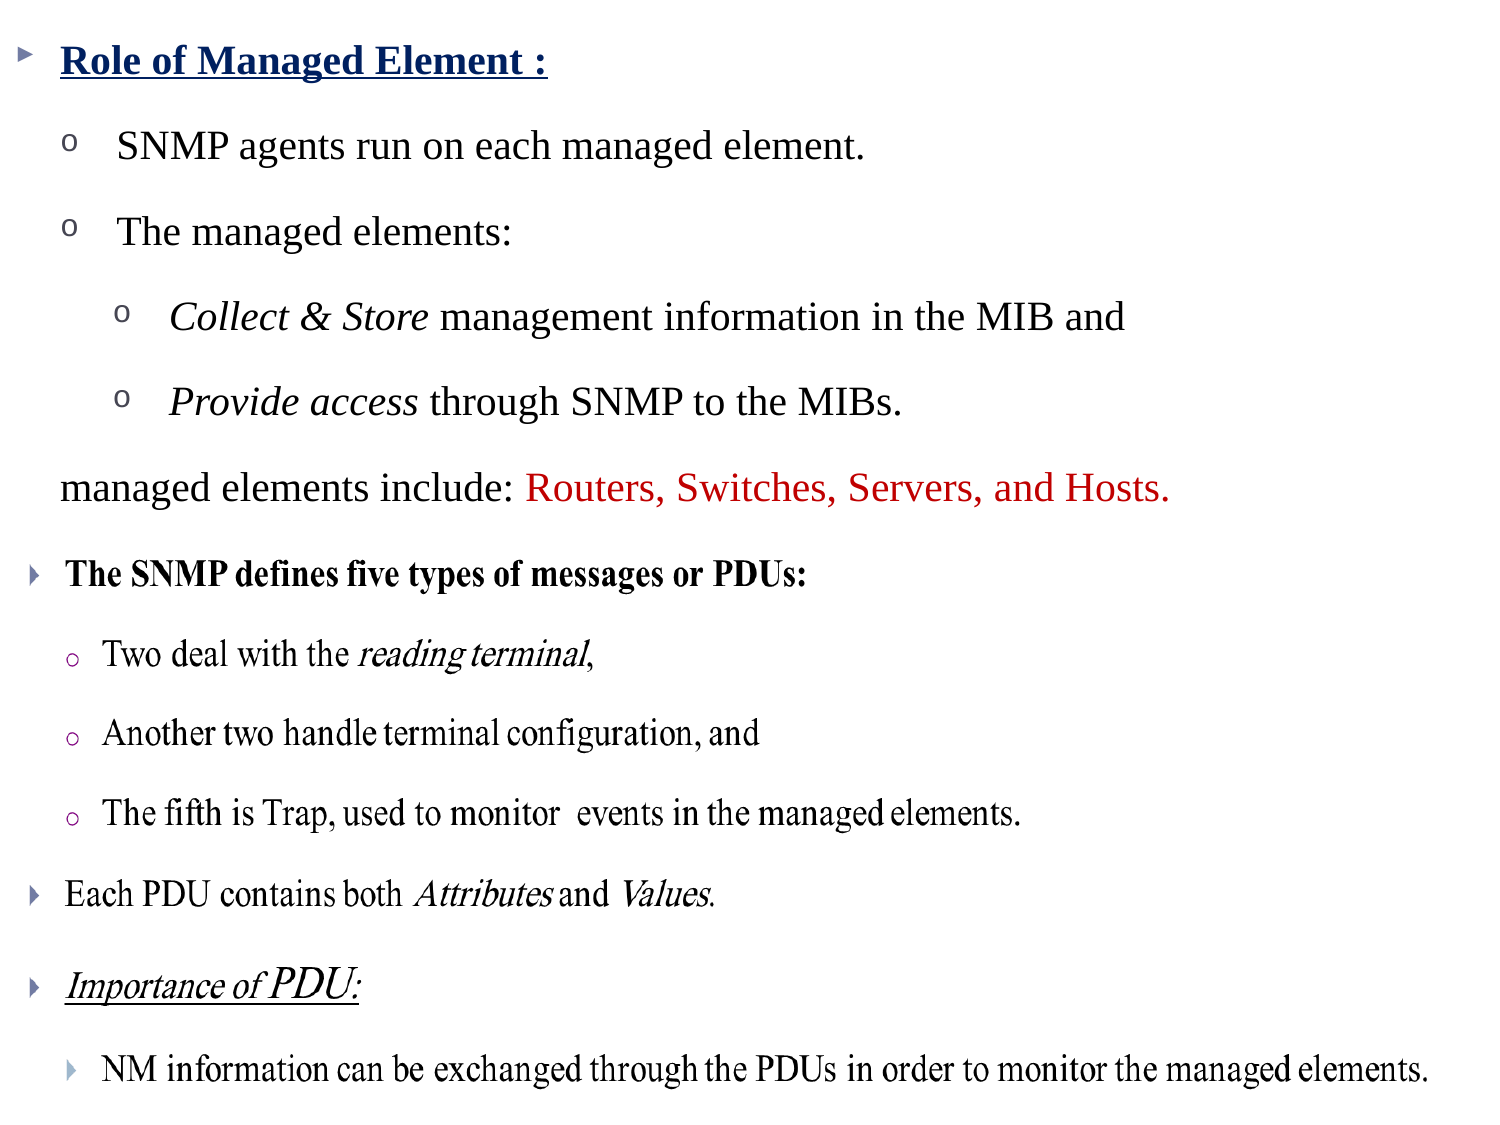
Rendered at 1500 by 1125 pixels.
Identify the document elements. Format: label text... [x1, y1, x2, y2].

list Role of Managed Element : SNMP agents run on each managed element. The managed elements: Collect & Store management information in the MIB and Provide access through SNMP to the MIBs. managed elements include: Routers, Switches, Servers, and Hosts. [0, 0, 1463, 638]
picture [12, 537, 1451, 1113]
